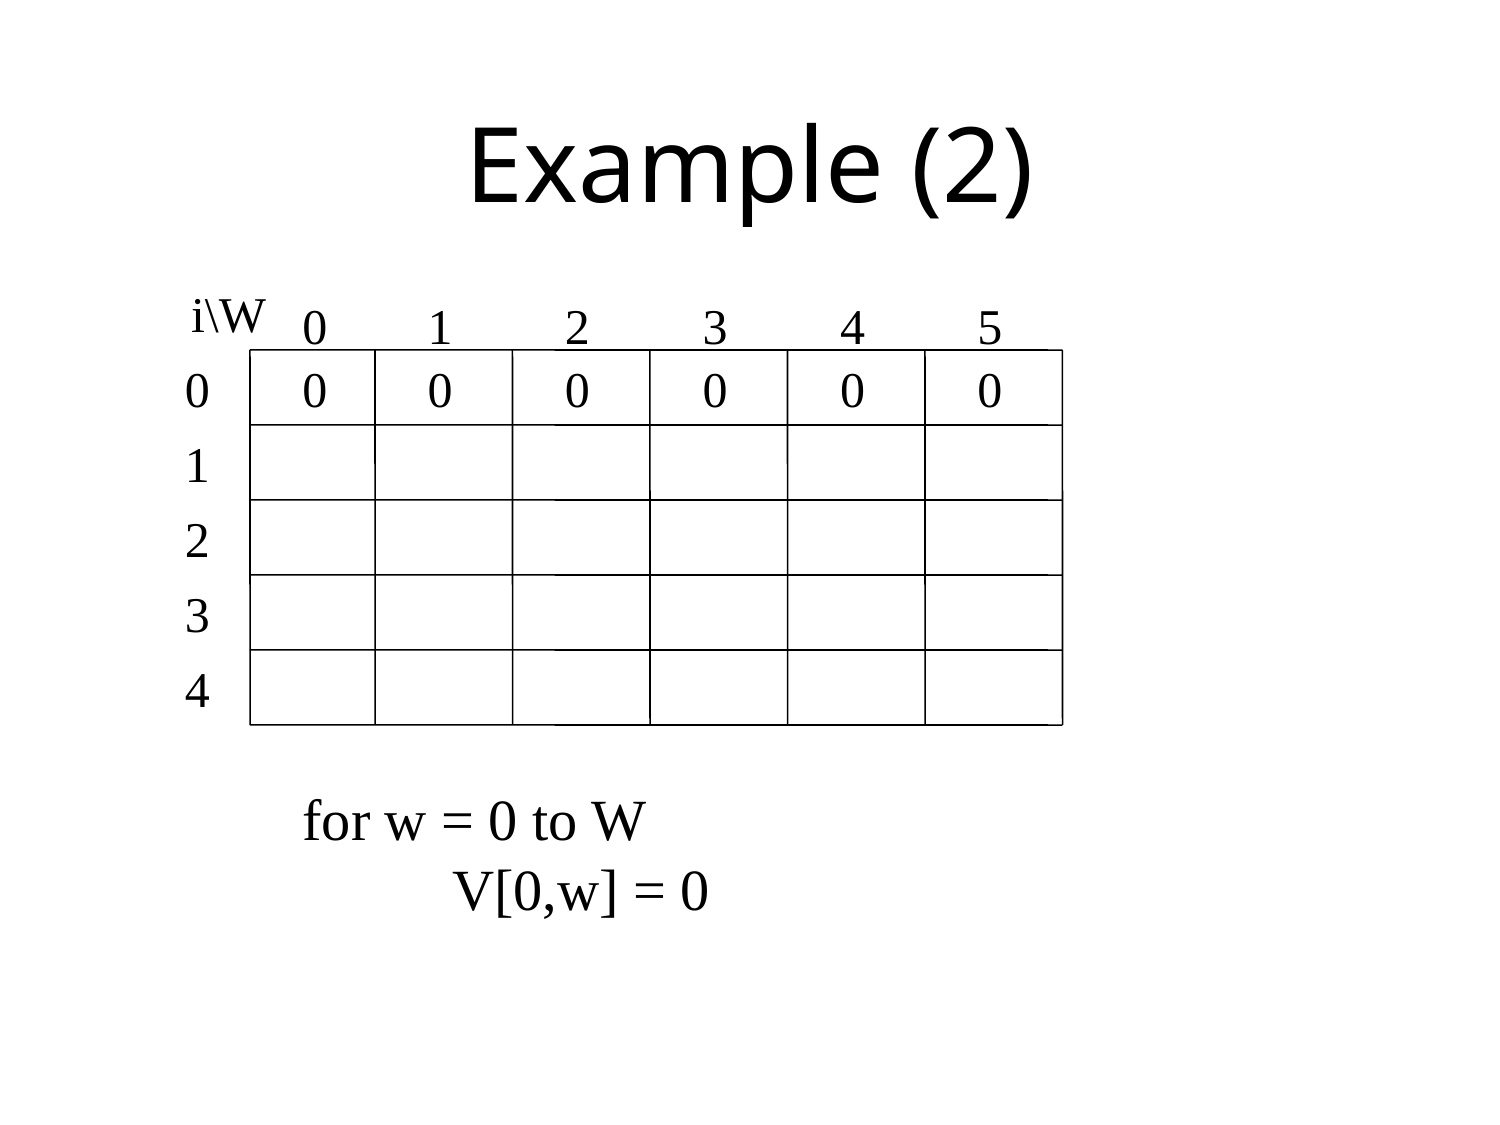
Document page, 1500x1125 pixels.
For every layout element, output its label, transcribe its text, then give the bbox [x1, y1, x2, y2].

text_box 0 [170, 349, 225, 424]
title Example (2) [103, 59, 1397, 278]
text_box 0 [550, 363, 605, 424]
text_box 1 [412, 287, 468, 363]
text_box 3 [687, 287, 743, 363]
text_box 0 [825, 363, 880, 425]
text_box 4 [170, 649, 225, 725]
text_box for w = 0 to W V[0,w] = 0 [287, 774, 850, 930]
text_box 3 [170, 574, 225, 649]
text_box 0 [287, 287, 343, 363]
text_box 2 [170, 499, 225, 574]
text_box 2 [550, 287, 605, 363]
text_box 0 [687, 363, 743, 424]
text_box 4 [825, 287, 880, 363]
text_box 0 [962, 363, 1018, 425]
text_box i\W [172, 278, 285, 350]
text_box 0 [287, 363, 343, 424]
text_box 1 [170, 424, 225, 499]
text_box 0 [412, 363, 468, 424]
text_box 5 [962, 287, 1018, 363]
